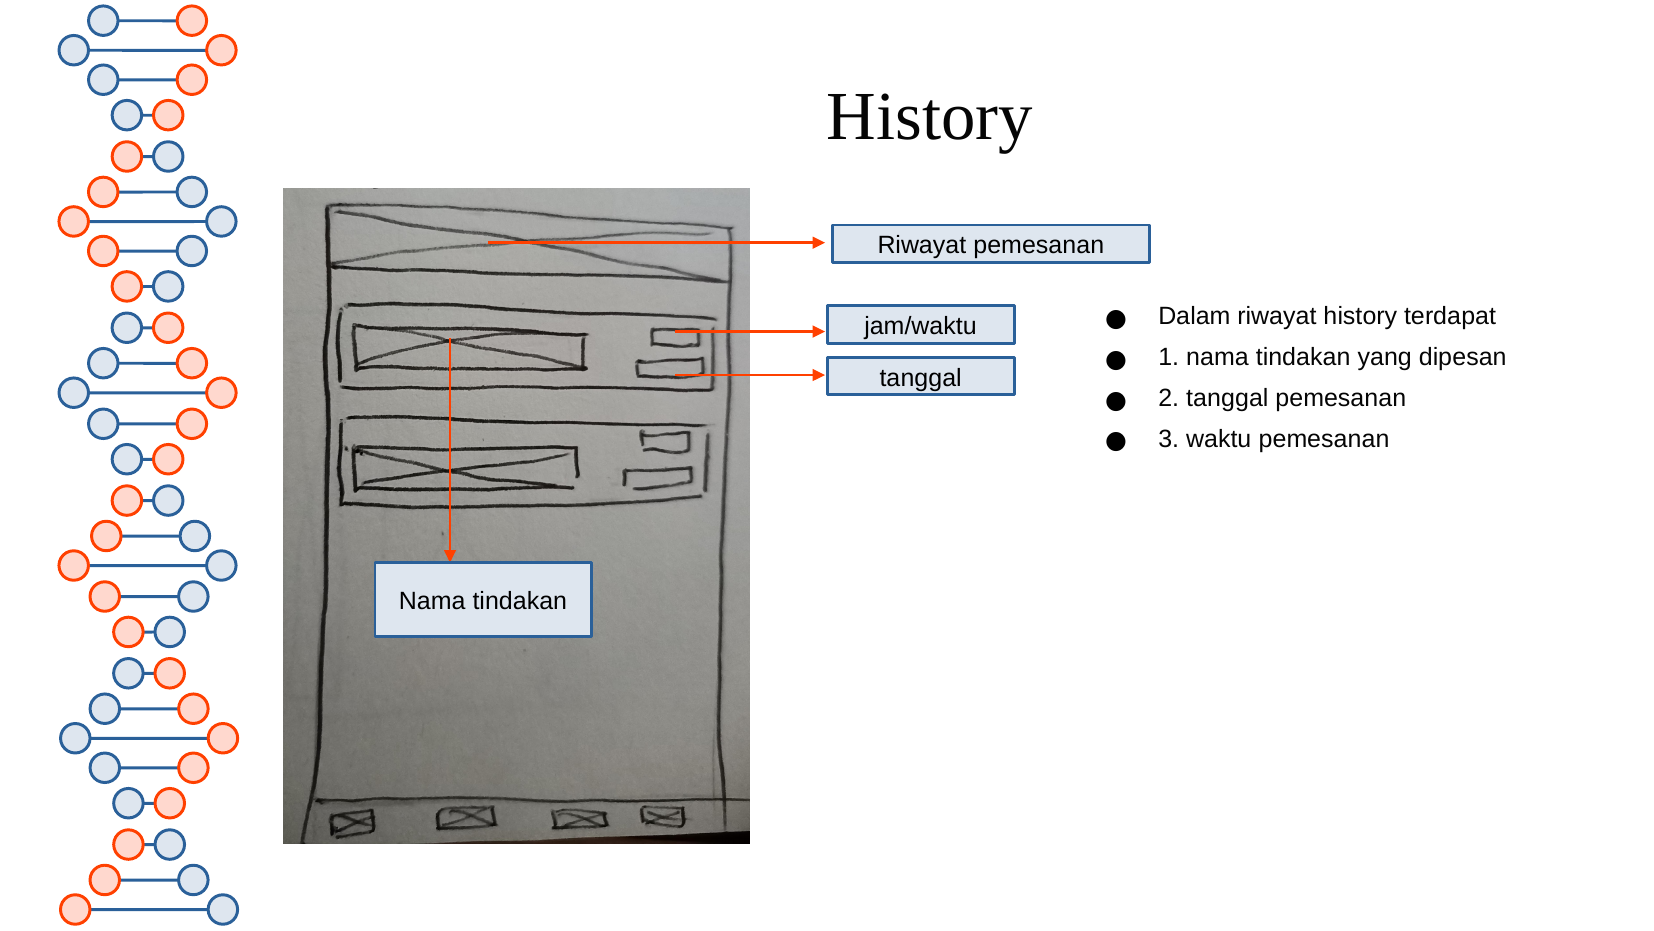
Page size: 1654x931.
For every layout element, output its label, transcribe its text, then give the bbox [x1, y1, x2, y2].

text_box History [265, 35, 1595, 189]
text_box jam/waktu [827, 305, 1015, 344]
text_box tanggal [827, 357, 1015, 395]
text_box Dalam riwayat history terdapat 1. nama tindakan yang dipesan 2. tanggal pemesanan 3. waktu pemesanan [1087, 299, 1595, 764]
picture [283, 188, 751, 844]
text_box Riwayat pemesanan [832, 225, 1150, 263]
